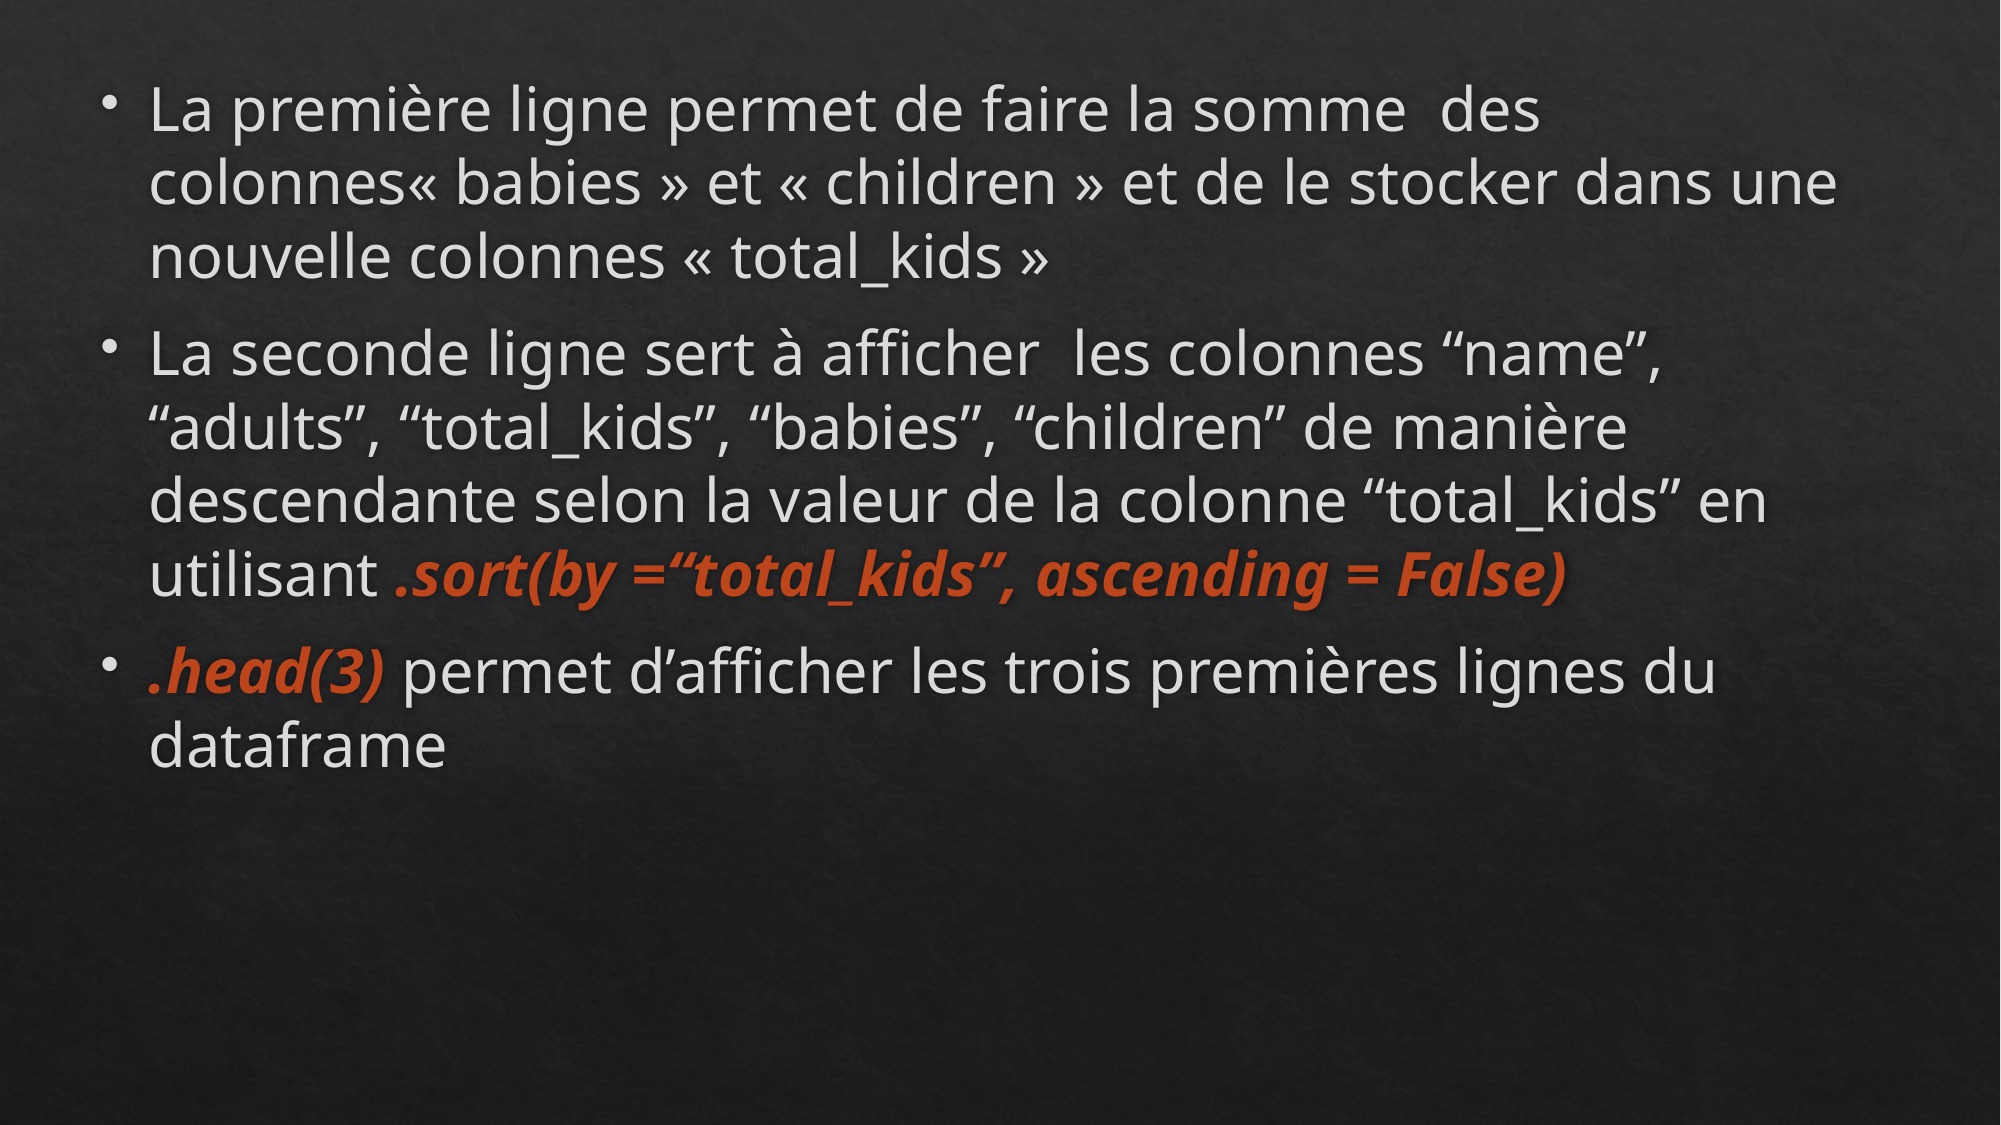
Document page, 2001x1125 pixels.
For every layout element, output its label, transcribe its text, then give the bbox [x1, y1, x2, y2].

list La première ligne permet de faire la somme des colonnes« babies » et « children » et de le stocker dans une nouvelle colonnes « total_kids » La seconde ligne sert à afficher les colonnes “name”, “adults”, “total_kids”, “babies”, “children” de manière descendante selon la valeur de la colonne “total_kids” en utilisant .sort(by =“total_kids”, ascending = False) .head(3) permet d’afficher les trois premières lignes du dataframe [82, 62, 1918, 793]
